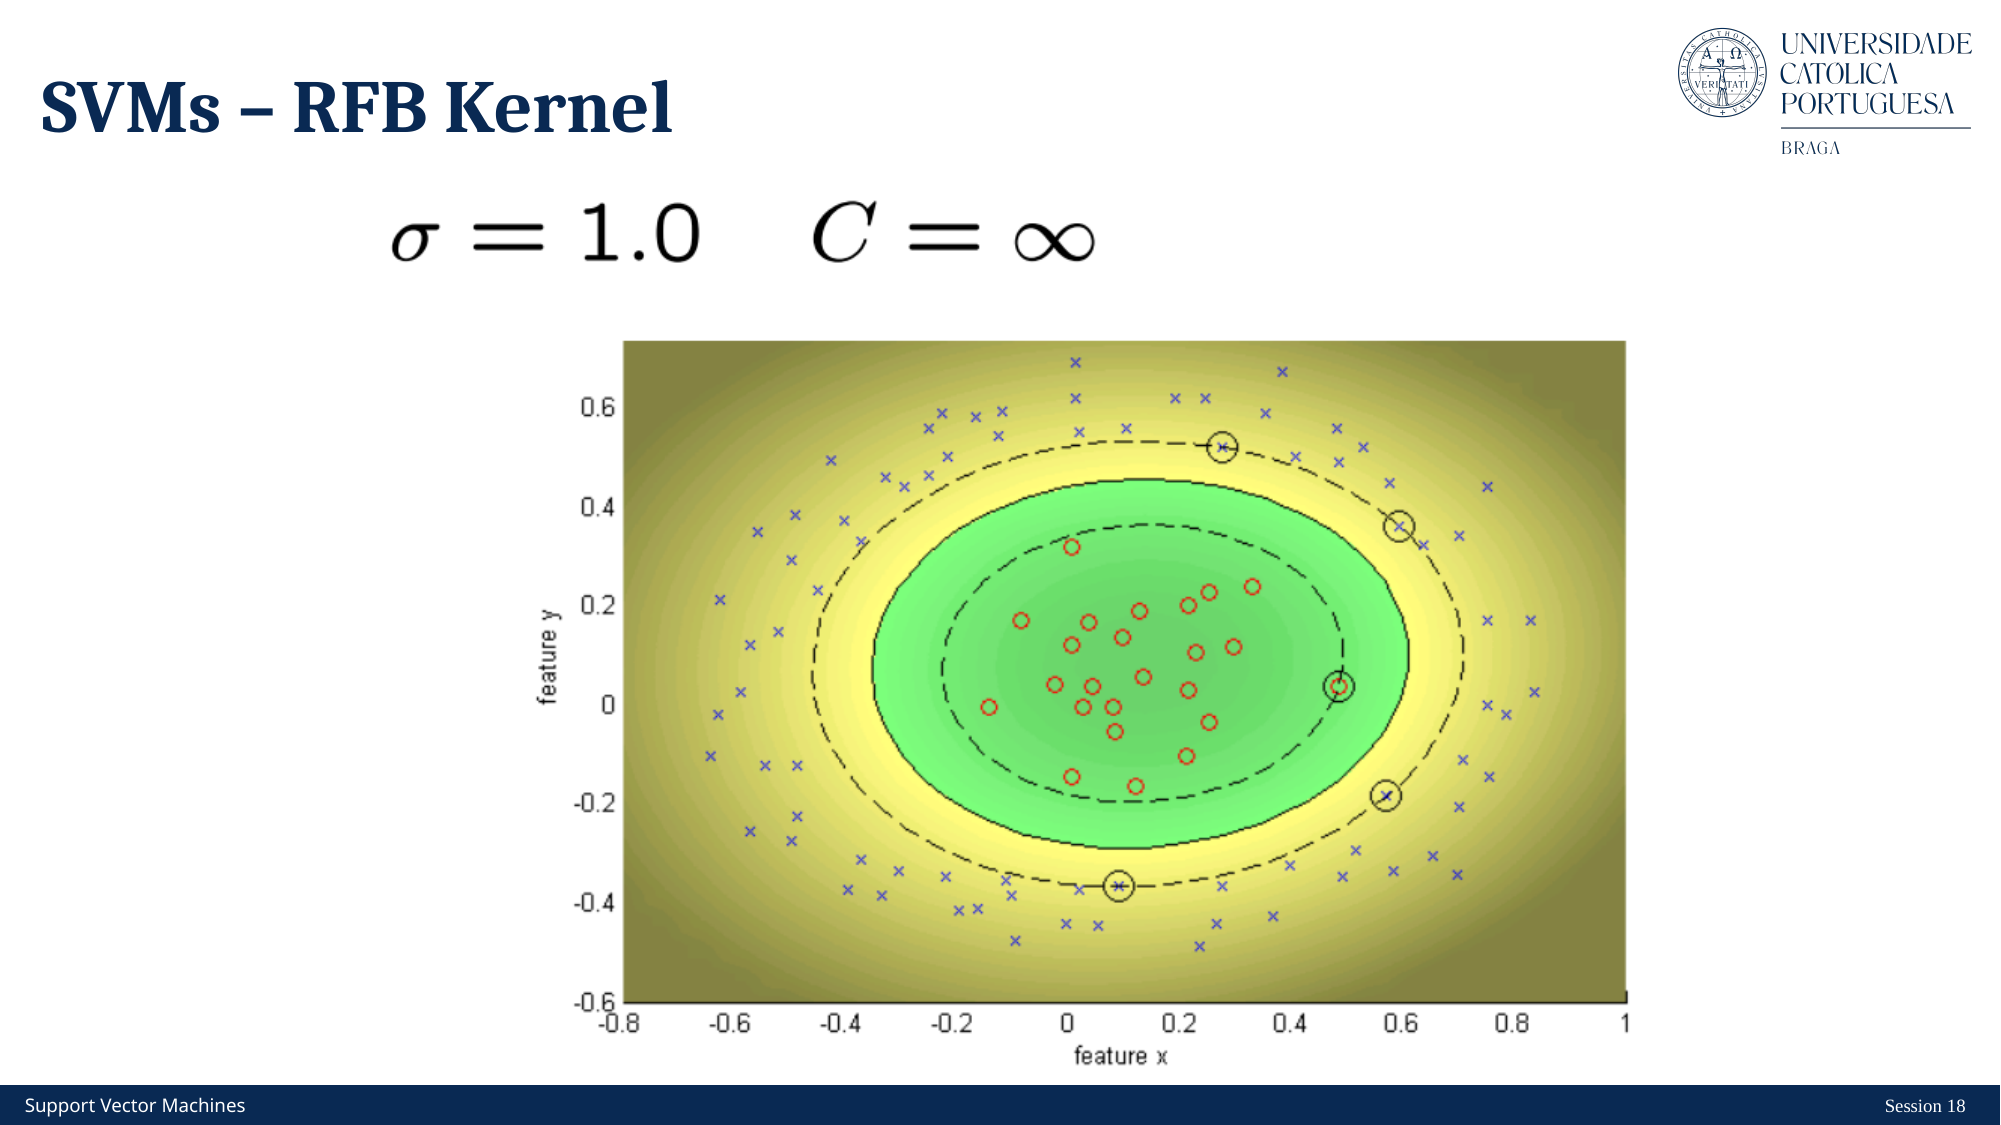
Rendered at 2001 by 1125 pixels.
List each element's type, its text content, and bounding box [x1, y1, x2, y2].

picture [349, 189, 1653, 1086]
title SVMs – RFB Kernel [27, 0, 1753, 218]
text_box Session 18 [865, 1086, 1981, 1125]
text_box [0, 1085, 349, 1125]
text_box [1653, 1085, 2000, 1125]
text_box Support Vector Machines [9, 1086, 865, 1125]
picture [1672, 18, 1982, 163]
